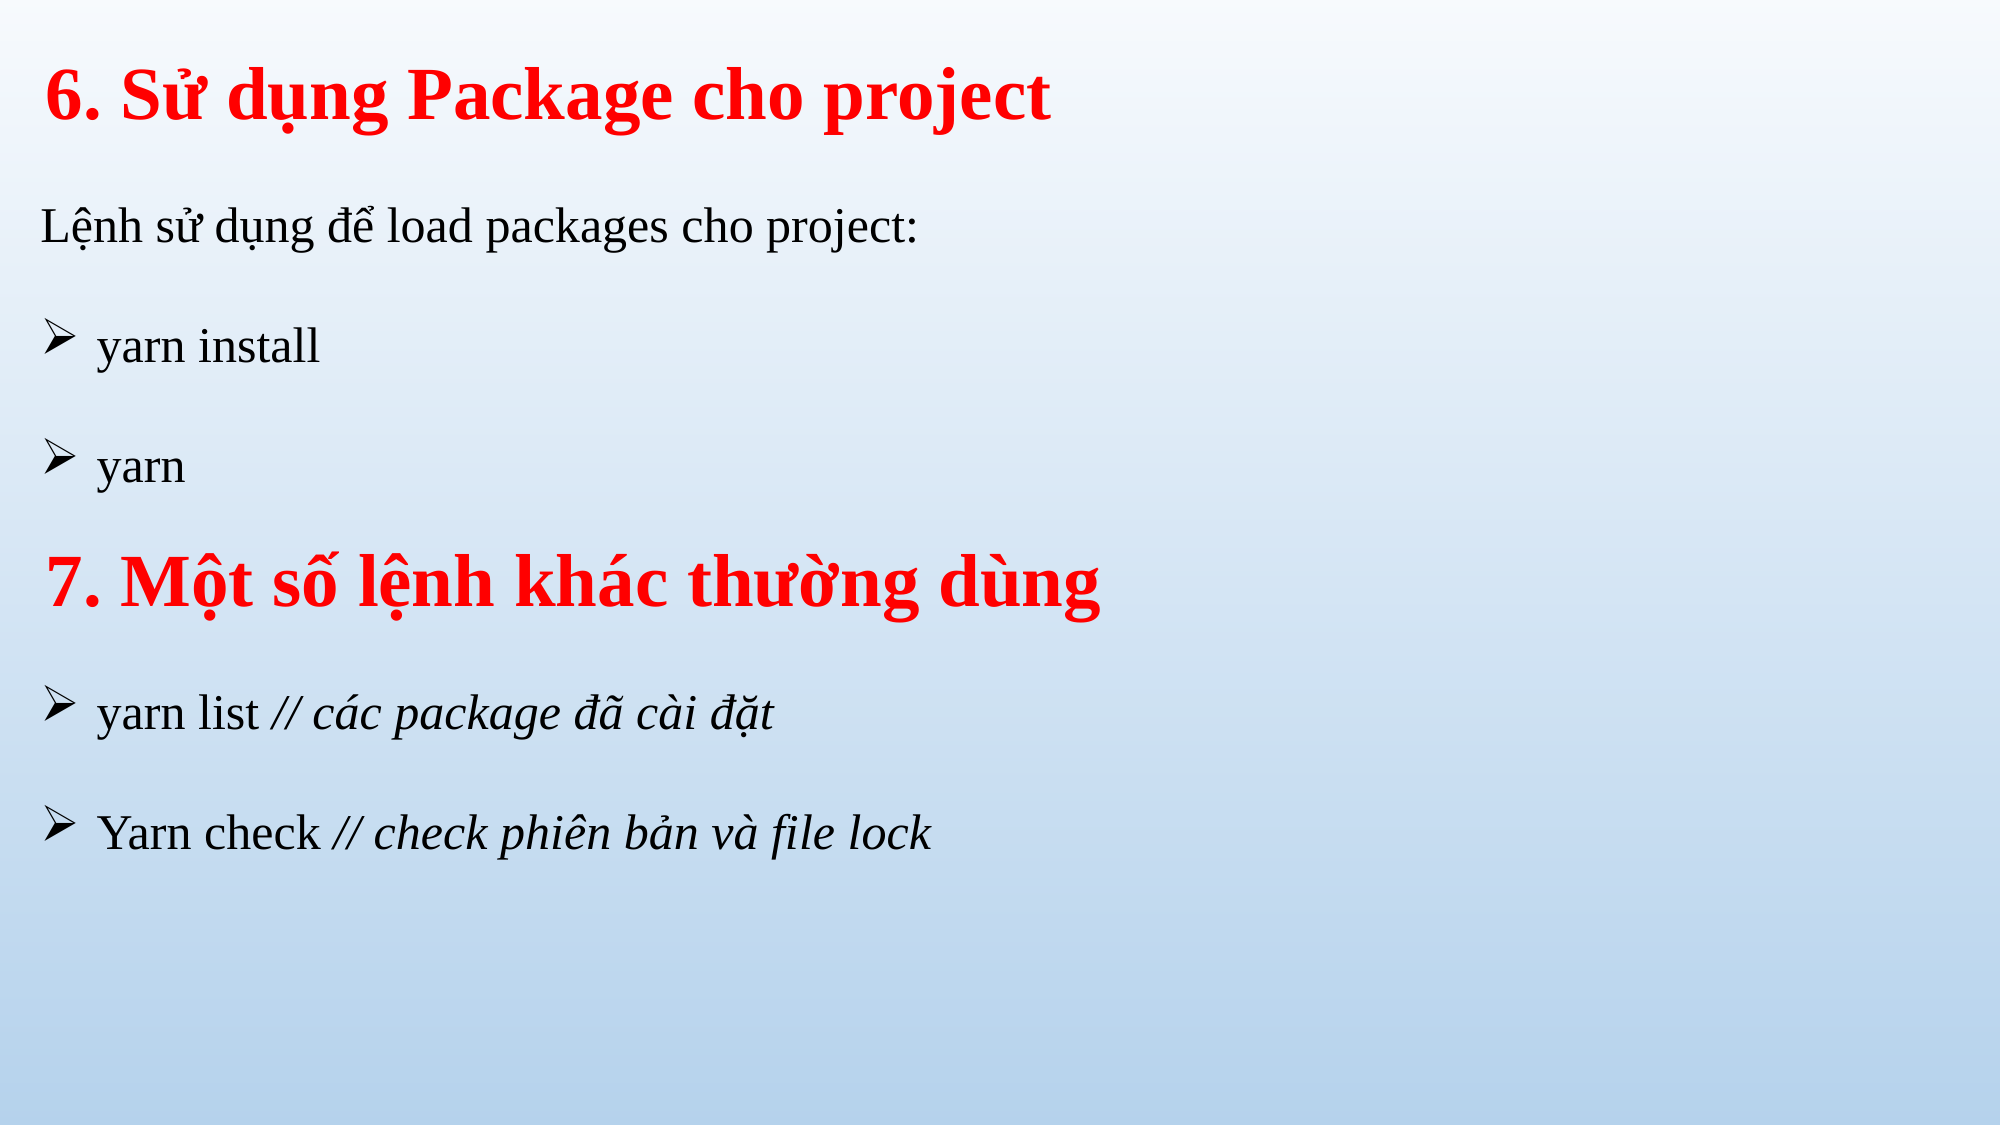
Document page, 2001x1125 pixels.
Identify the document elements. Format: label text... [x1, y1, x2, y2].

text_box 7. Một số lệnh khác thường dùng [30, 524, 1117, 630]
text_box Lệnh sử dụng để load packages cho project: yarn install yarn [25, 184, 1883, 500]
text_box 6. Sử dụng Package cho project [30, 37, 1067, 142]
text_box yarn list // các package đã cài đặt Yarn check // check phiên bản và file lock [25, 672, 1883, 1048]
